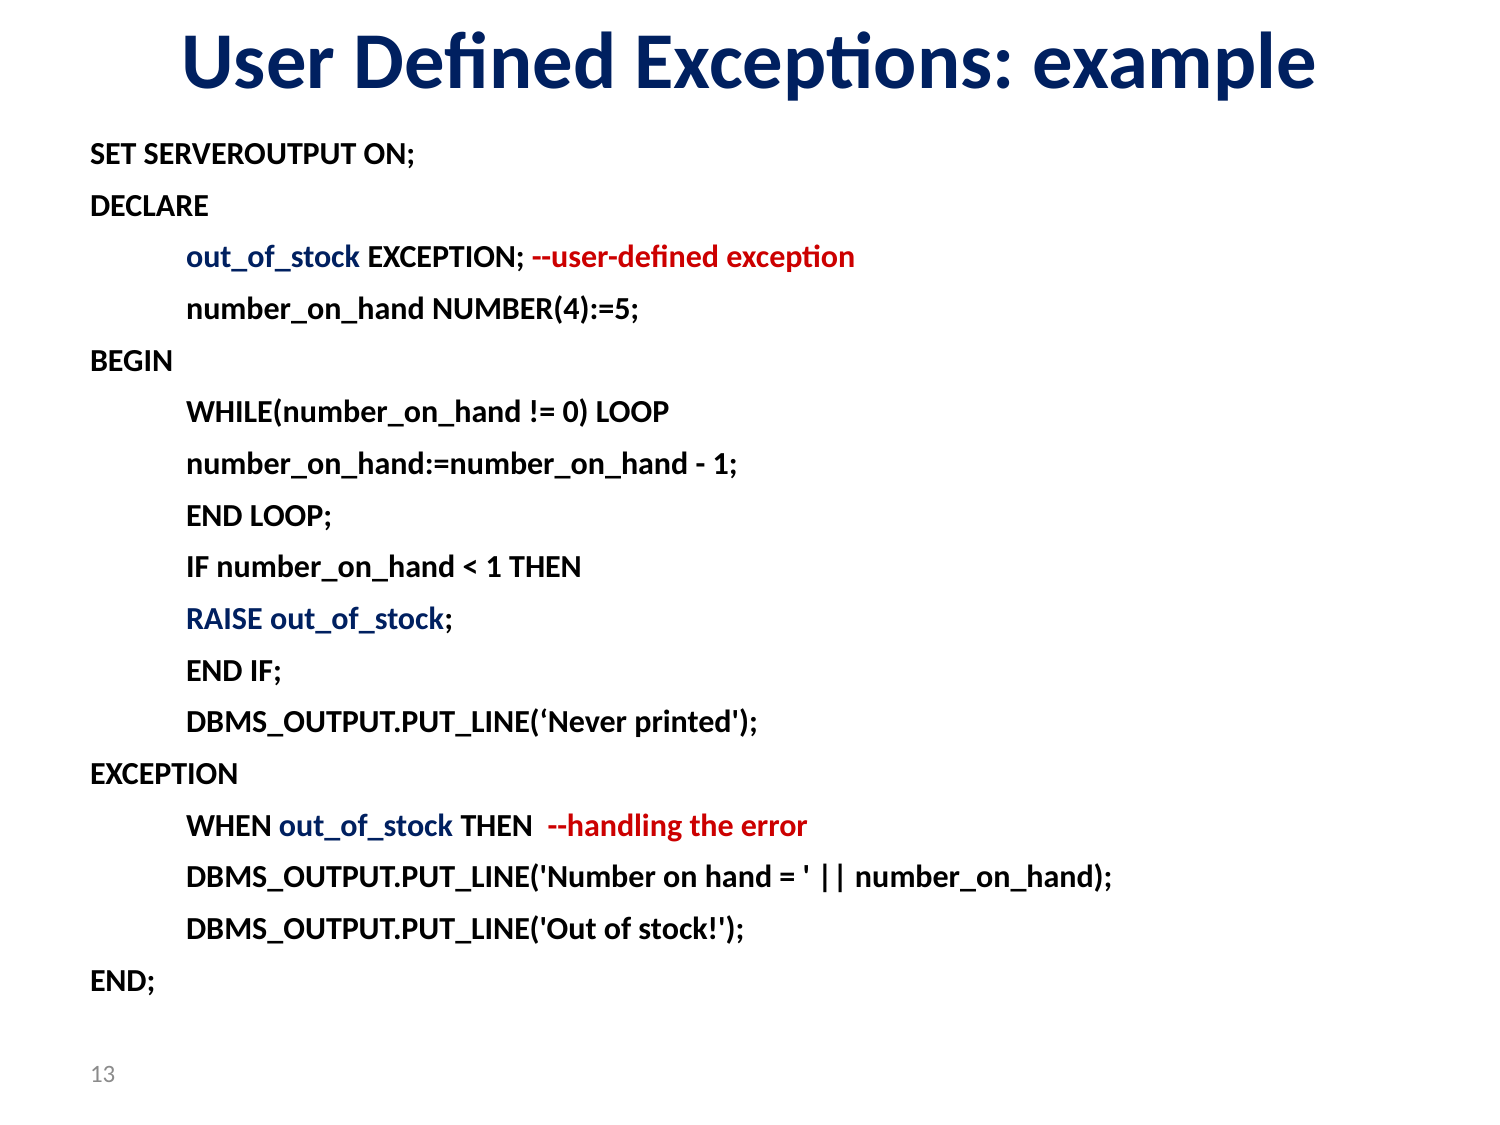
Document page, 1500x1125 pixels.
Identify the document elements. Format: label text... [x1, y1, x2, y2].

list SET SERVEROUTPUT ON; DECLARE out_of_stock EXCEPTION; --user-defined exception number_on_hand NUMBER(4):=5; BEGIN WHILE(number_on_hand != 0) LOOP number_on_hand:=number_on_hand - 1; END LOOP; IF number_on_hand < 1 THEN RAISE out_of_stock; END IF; DBMS_OUTPUT.PUT_LINE(‘Never printed'); EXCEPTION WHEN out_of_stock THEN --handling the error DBMS_OUTPUT.PUT_LINE('Number on hand = ' || number_on_hand); DBMS_OUTPUT.PUT_LINE('Out of stock!'); END; [75, 125, 1412, 1013]
slide_number 13 [75, 1042, 425, 1103]
title User Defined Exceptions: example [75, 0, 1425, 113]
